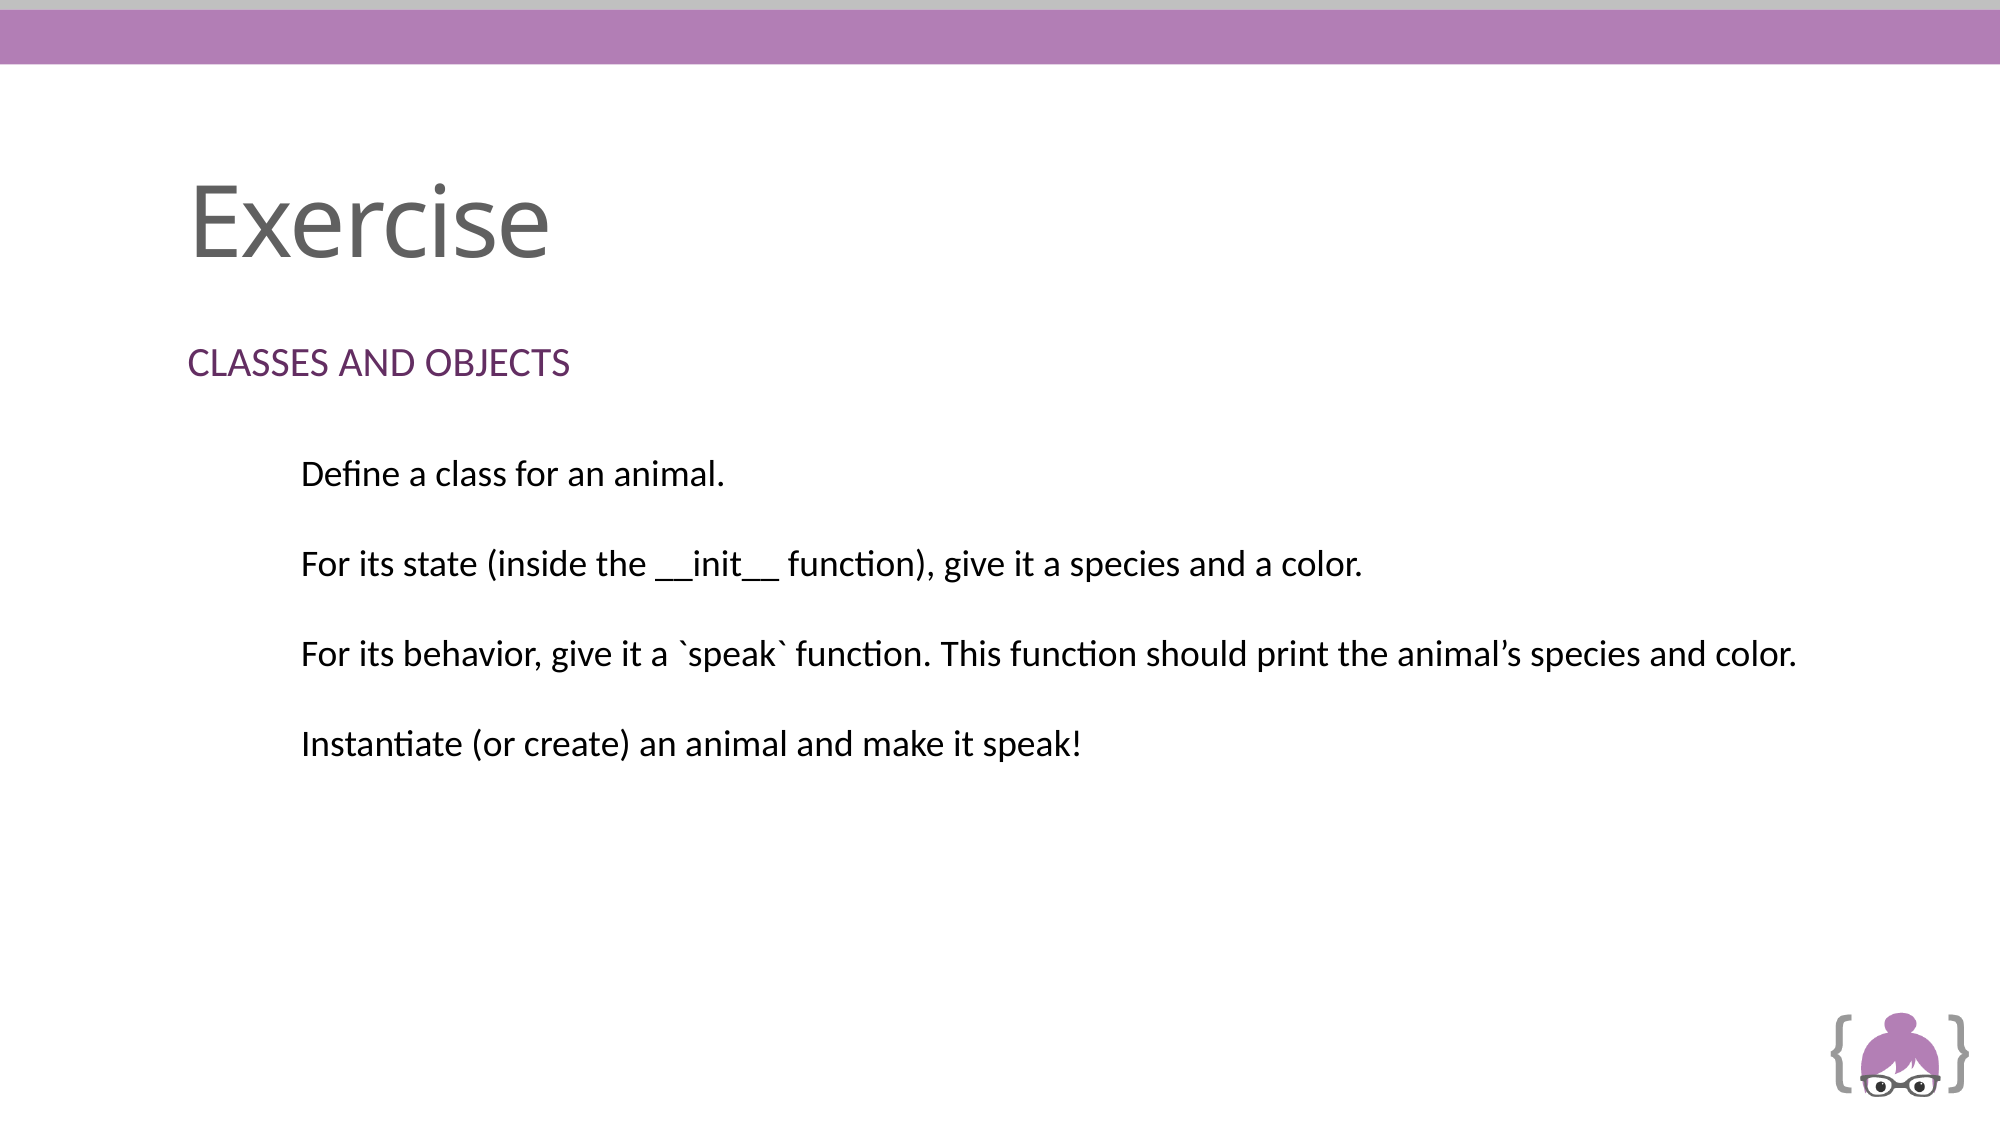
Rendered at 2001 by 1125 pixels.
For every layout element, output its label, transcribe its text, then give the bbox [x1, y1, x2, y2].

list Classes and objects [179, 302, 991, 425]
text_box Define a class for an animal. For its state (inside the __init__ function), give it a species and a color. For its behavior, give it a `speak` function. This function should print the animal’s species and color. Instantiate (or create) an animal and make it speak! [293, 441, 1808, 772]
title Exercise [179, 100, 1831, 286]
picture [1830, 1012, 1969, 1098]
